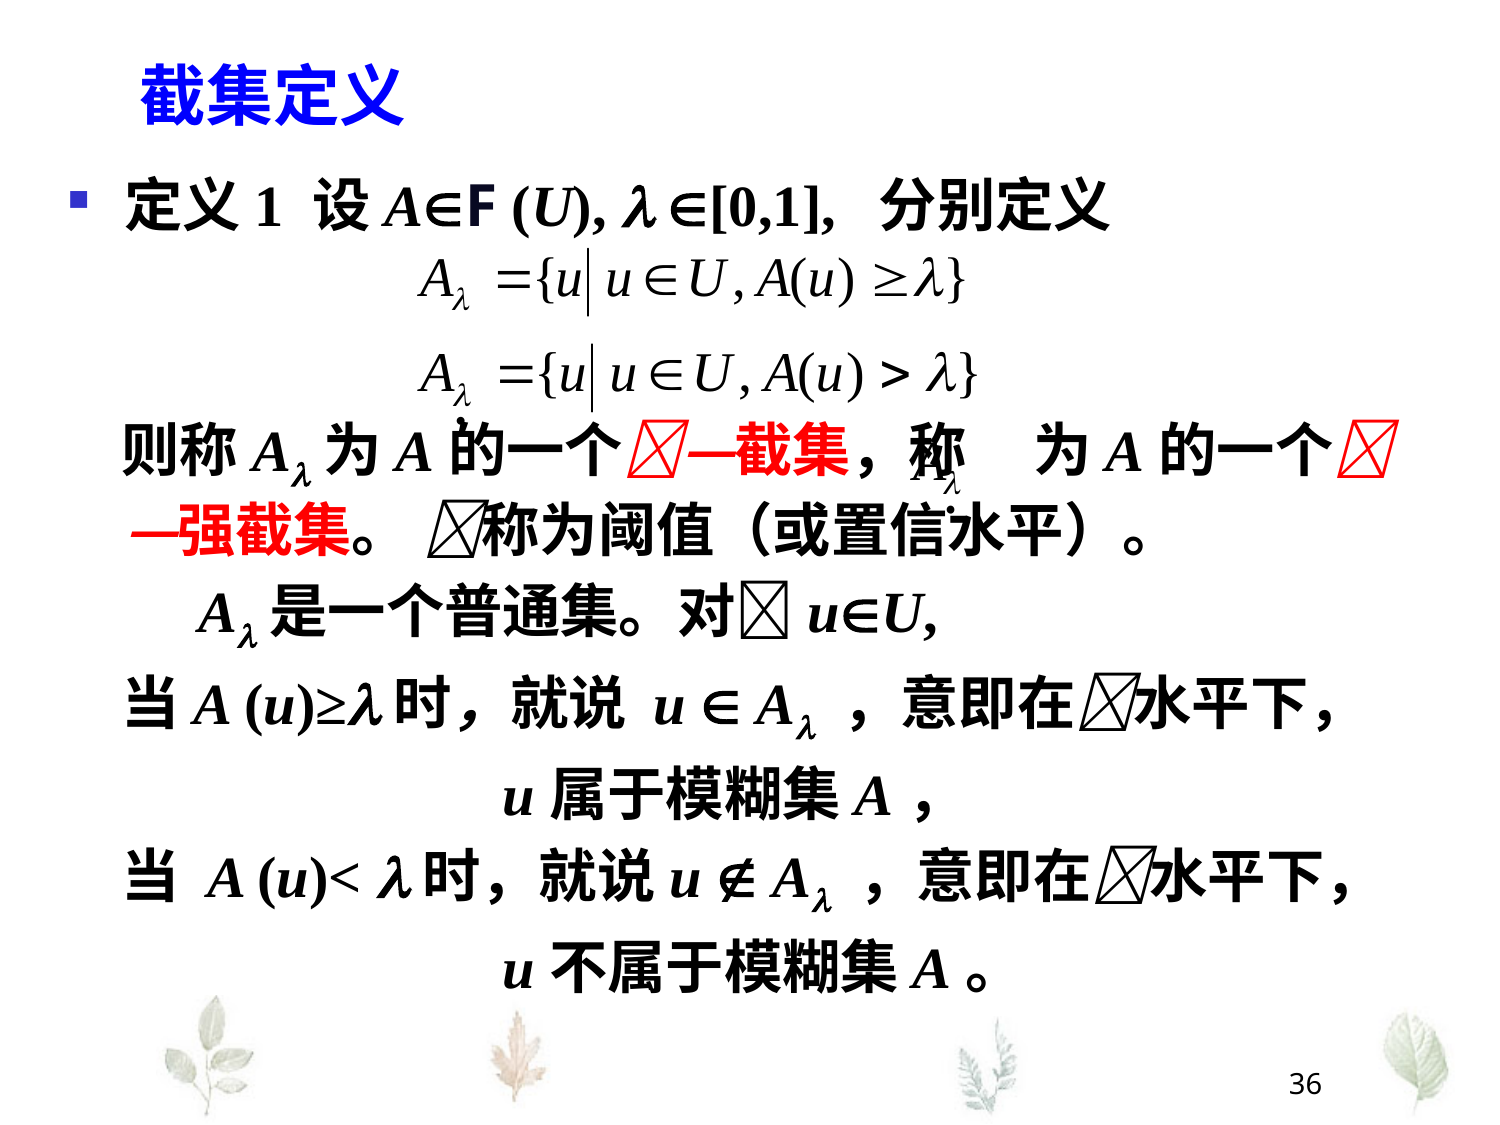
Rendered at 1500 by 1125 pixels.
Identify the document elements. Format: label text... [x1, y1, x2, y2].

picture [156, 1035, 263, 1124]
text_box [407, 330, 987, 444]
slide_number 36 [1025, 1037, 1338, 1113]
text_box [407, 235, 975, 329]
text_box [900, 423, 974, 534]
picture [939, 1035, 1038, 1124]
picture [1376, 1002, 1458, 1124]
text_box 定义1 设AF (U),  [0,1], 分别定义 则称A为A的一个—截集，称 为A的一个—强截集。 称为阈值（或置信水平）。 A是一个普通集。对uU, 当A (u)≥时，就说 u  A ，意即在水平下， u属于模糊集A， 当 A (u)< 时，就说u  A ，意即在水平下， u不属于模糊集A。 [53, 160, 1427, 1035]
picture [478, 1035, 571, 1121]
text_box 截集定义 [125, 34, 551, 153]
